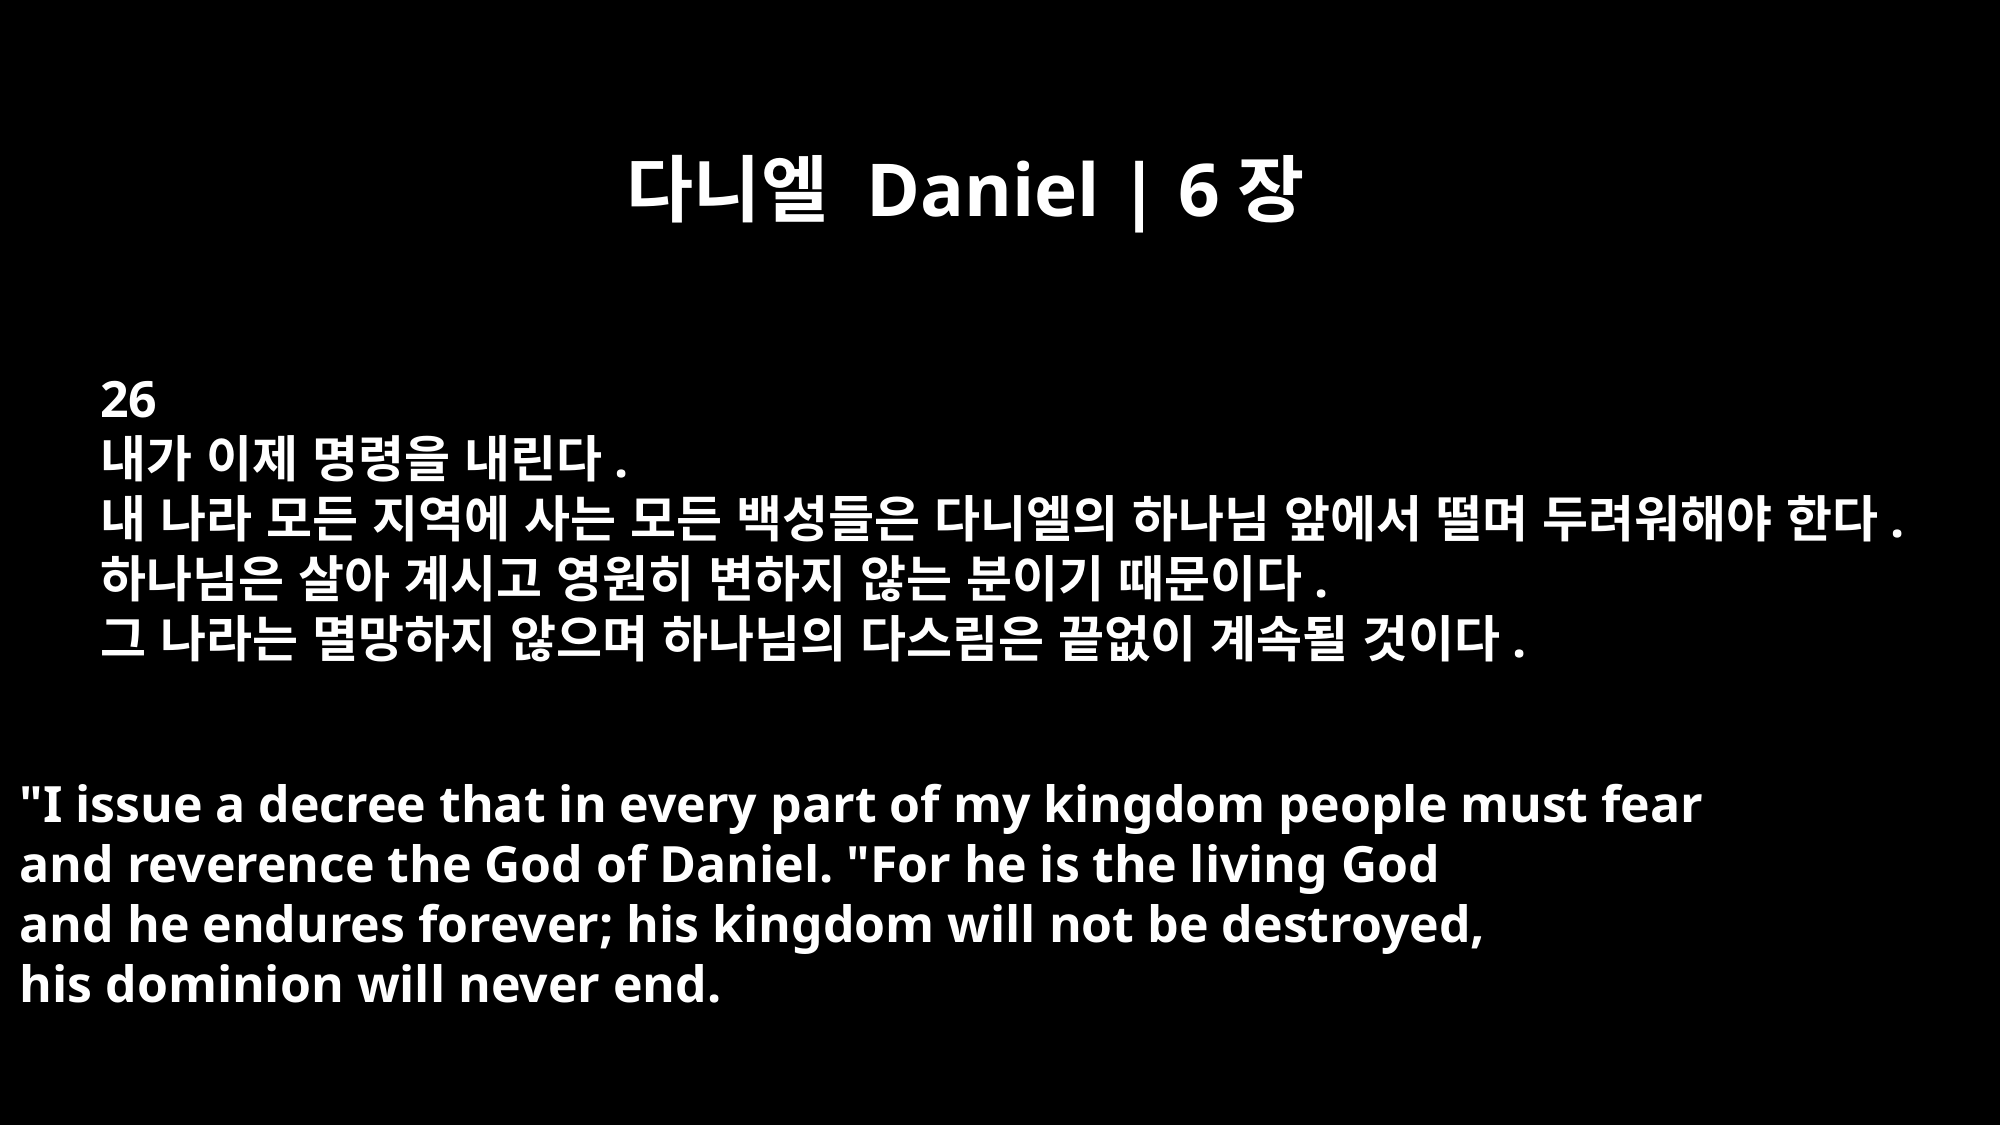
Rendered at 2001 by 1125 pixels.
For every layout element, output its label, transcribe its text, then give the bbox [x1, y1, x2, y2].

text_box 26 내가 이제 명령을 내린다. 내 나라 모든 지역에 사는 모든 백성들은 다니엘의 하나님 앞에서 떨며 두려워해야 한다. 하나님은 살아 계시고 영원히 변하지 않는 분이기 때문이다. 그 나라는 멸망하지 않으며 하나님의 다스림은 끝없이 계속될 것이다. [85, 359, 1933, 675]
text_box "I issue a decree that in every part of my kingdom people must fear and reverence the God of Daniel. "For he is the living God and he endures forever; his kingdom will not be destroyed, his dominion will never end. [4, 764, 1732, 1020]
text_box 다니엘 Daniel | 6장 [611, 136, 1320, 239]
